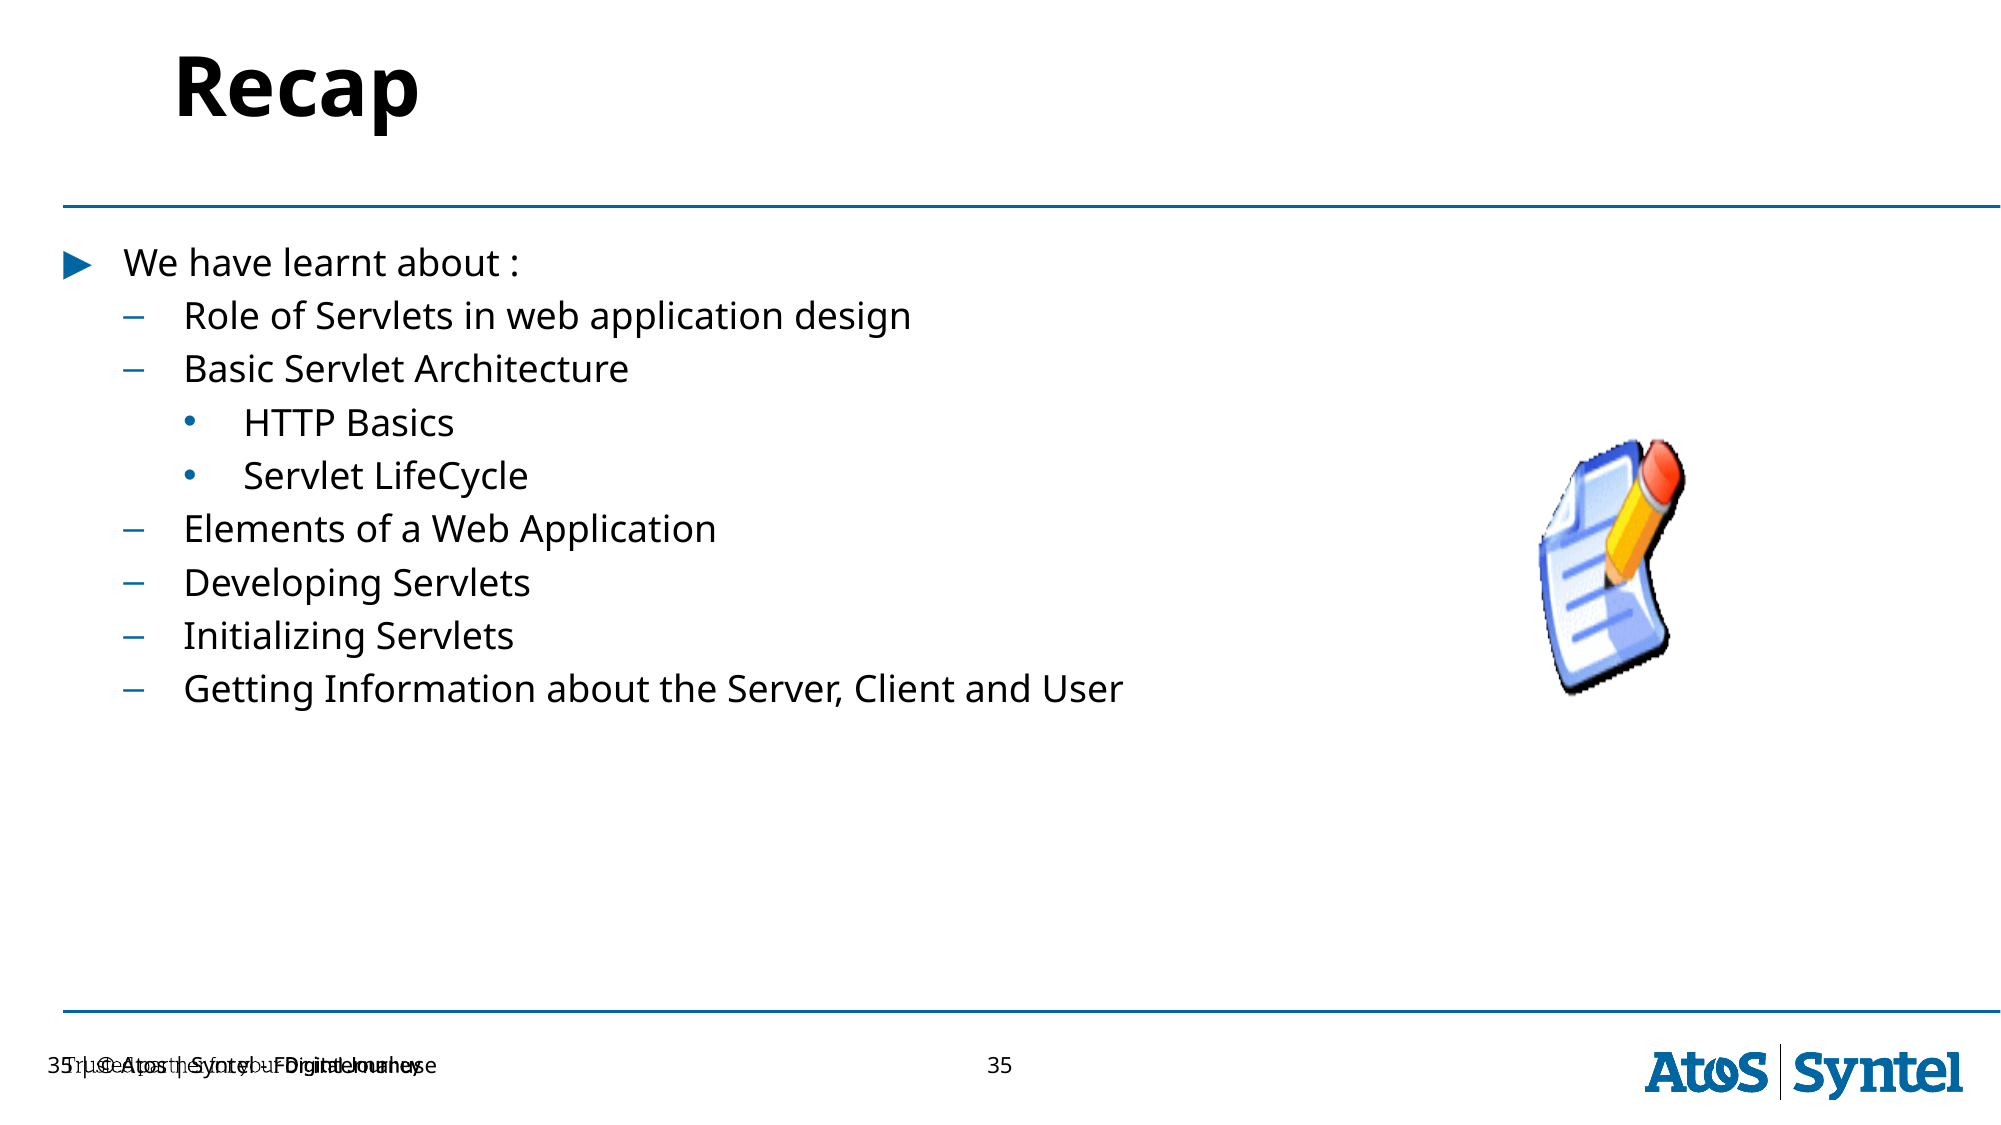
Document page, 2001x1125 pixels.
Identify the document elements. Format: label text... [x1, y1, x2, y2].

picture [1537, 437, 1688, 700]
title Recap [172, 25, 2000, 132]
list We have learnt about : Role of Servlets in web application design Basic Servlet Architecture HTTP Basics Servlet LifeCycle Elements of a Web Application Developing Servlets Initializing Servlets Getting Information about the Server, Client and User [63, 238, 1962, 983]
